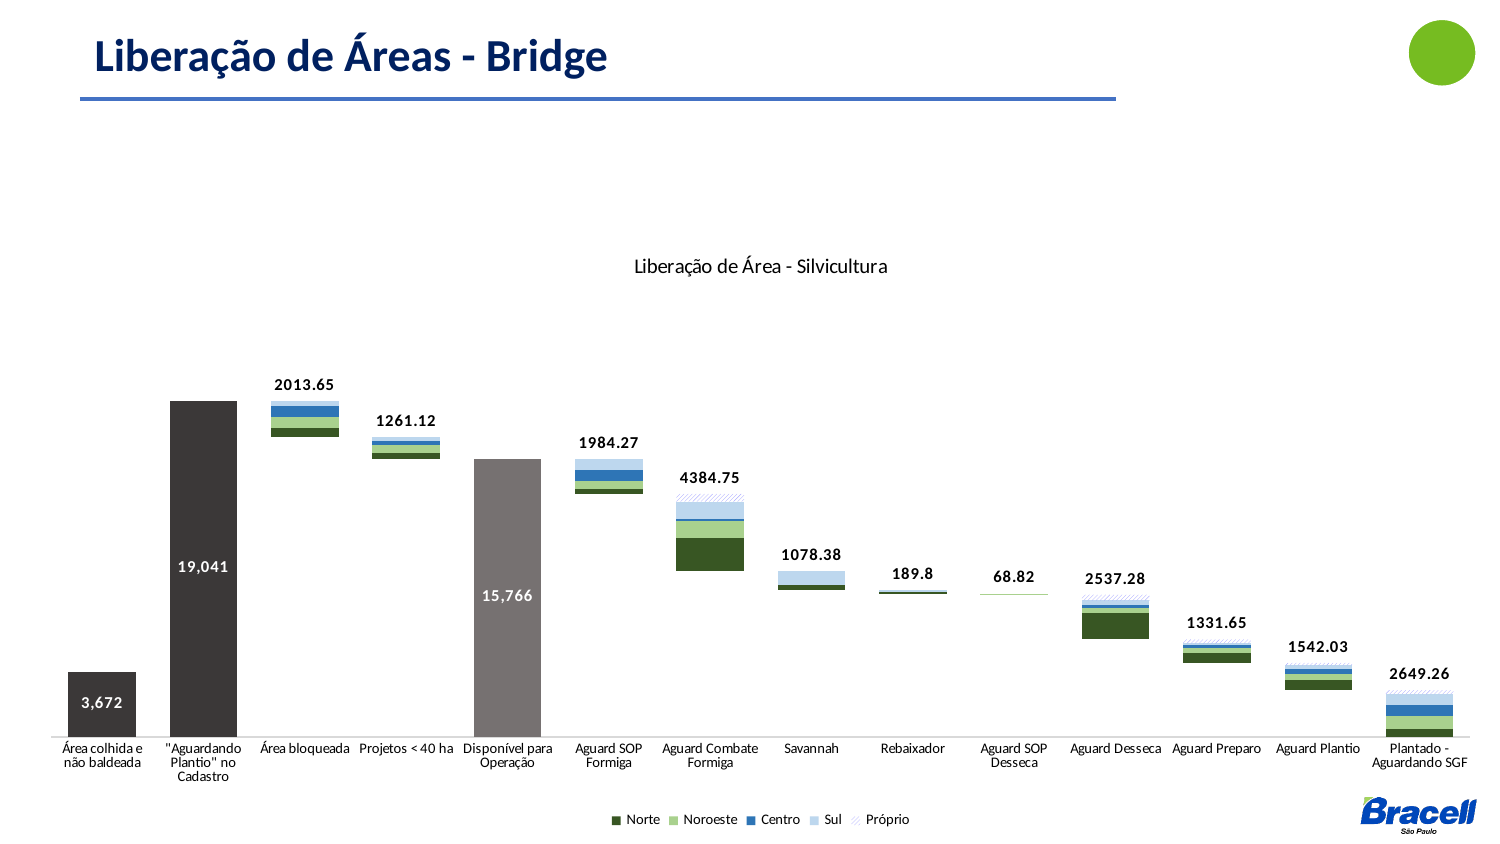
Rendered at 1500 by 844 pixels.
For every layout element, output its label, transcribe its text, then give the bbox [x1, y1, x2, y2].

text_box Liberação de Áreas - Bridge [79, 31, 1368, 115]
picture [1360, 797, 1477, 834]
chart [21, 231, 1500, 834]
text_box [1406, 17, 1478, 88]
